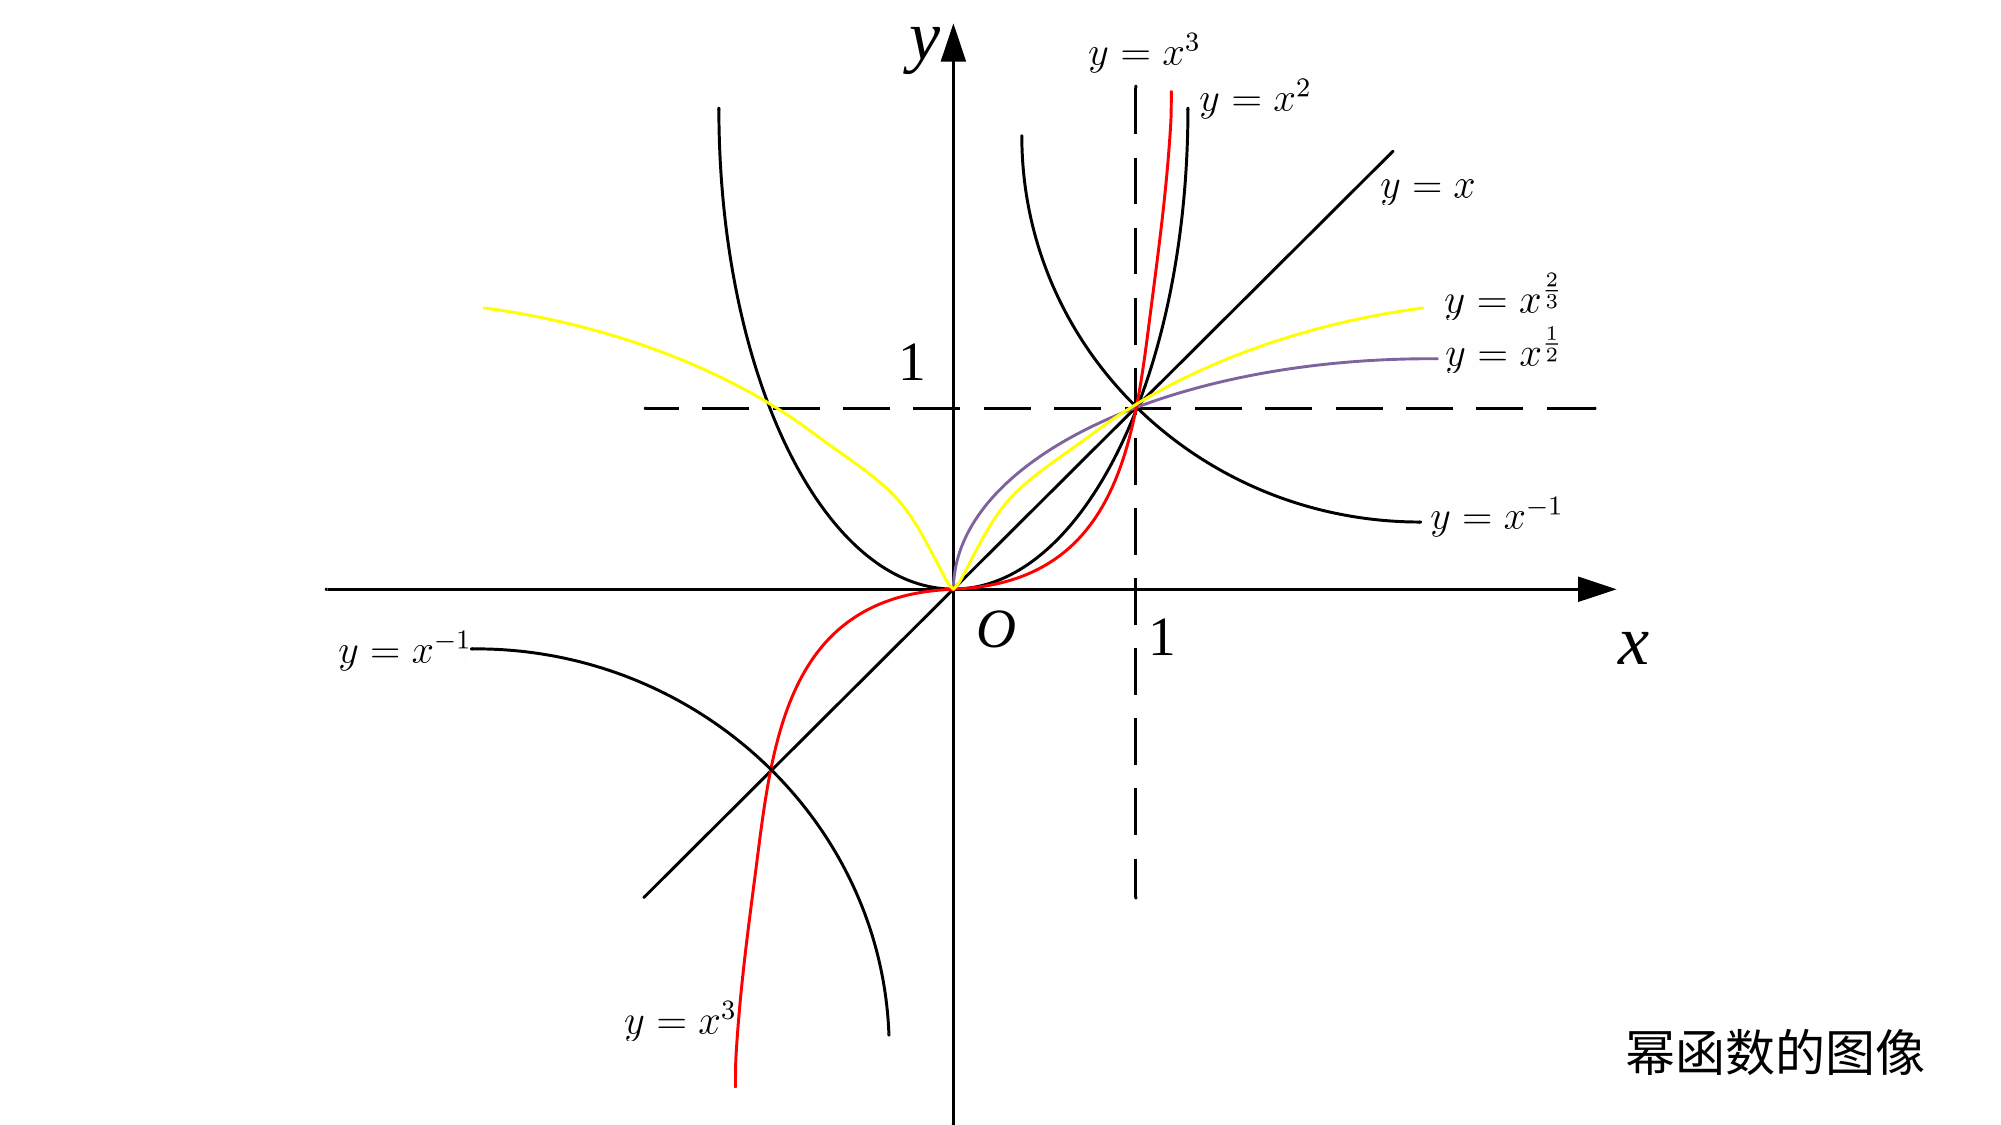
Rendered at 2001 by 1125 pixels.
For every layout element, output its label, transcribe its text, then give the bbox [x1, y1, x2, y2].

subtitle 幂函数的图像 [1686, 1020, 2000, 1099]
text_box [1444, 268, 1560, 323]
picture [320, 0, 1686, 1125]
